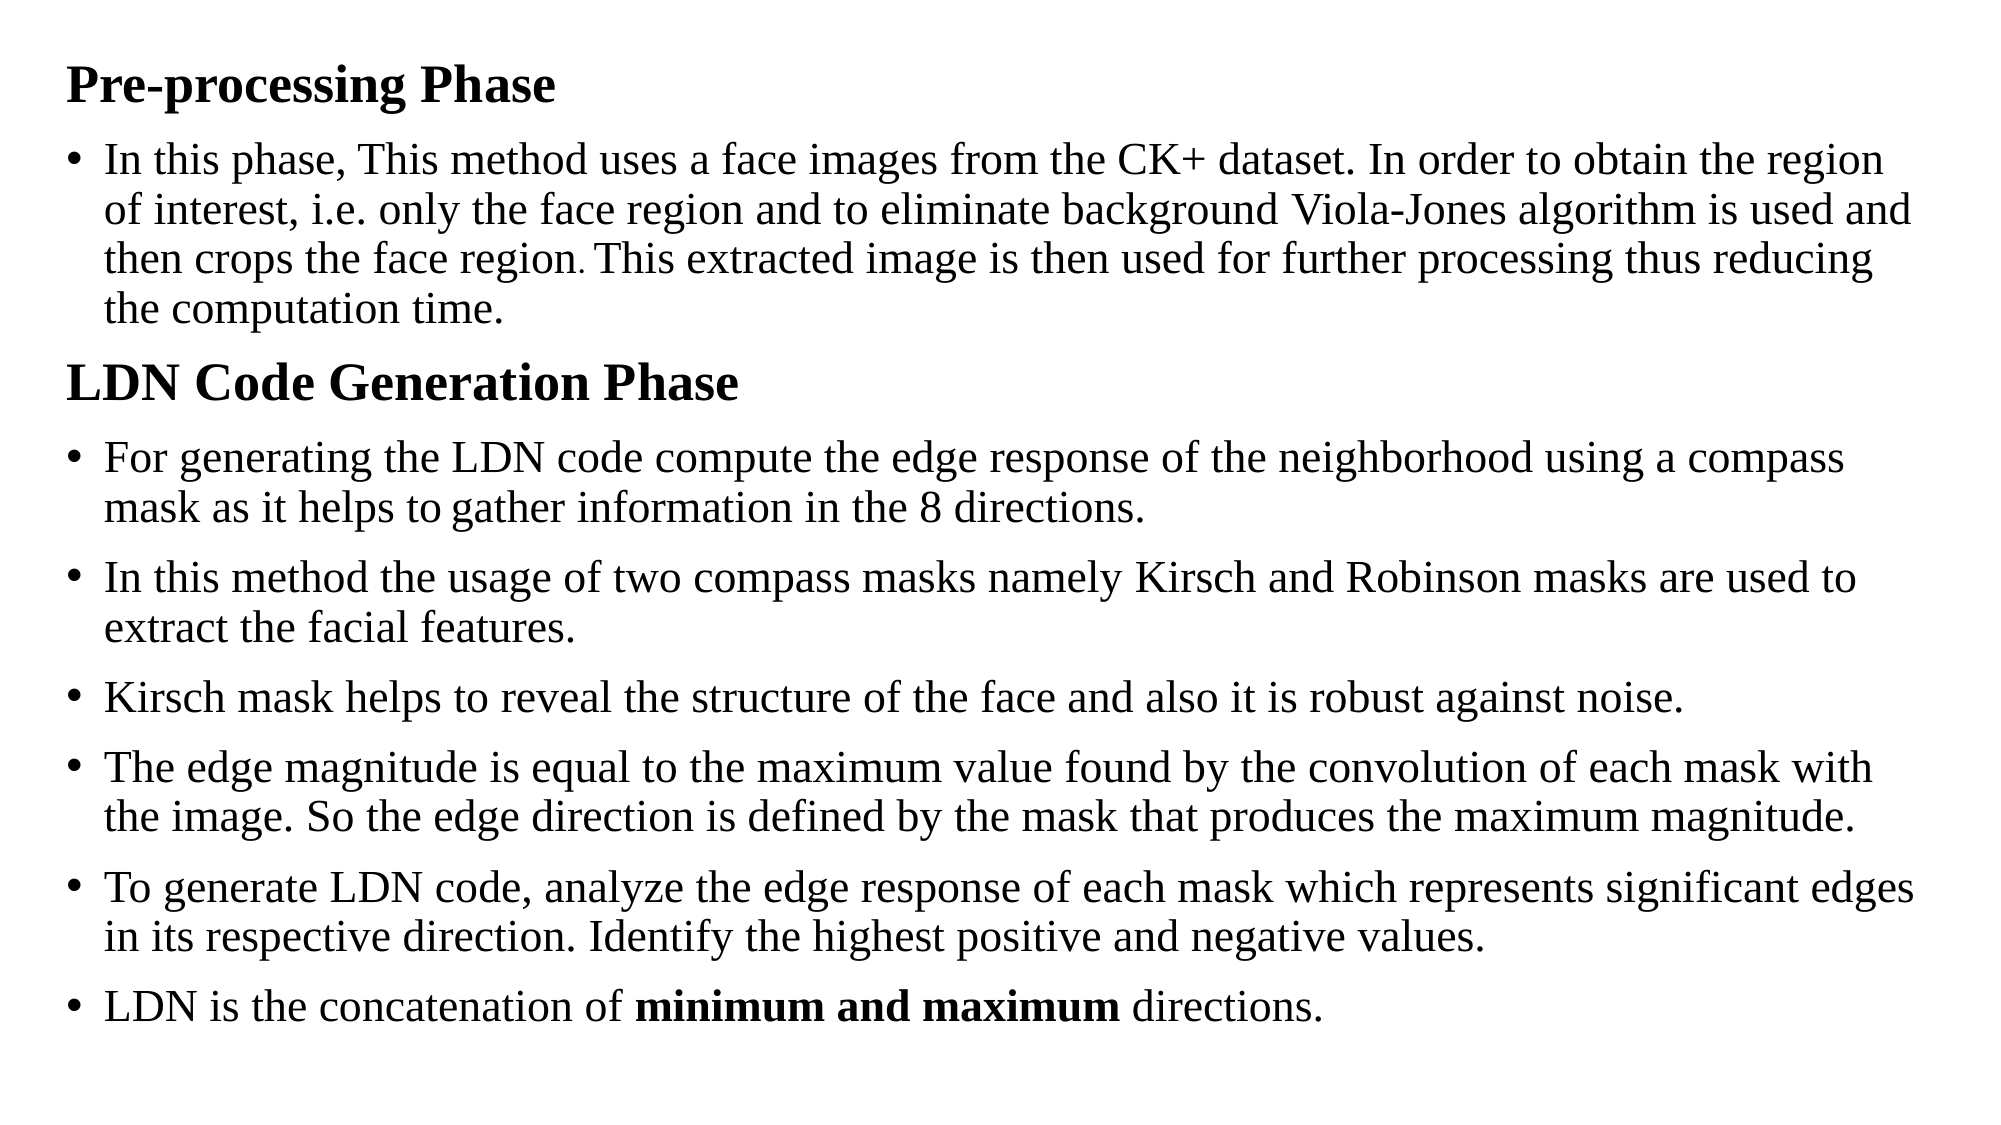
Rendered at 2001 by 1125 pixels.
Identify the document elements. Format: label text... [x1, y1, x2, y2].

list Pre-processing Phase In this phase, This method uses a face images from the CK+ dataset. In order to obtain the region of interest, i.e. only the face region and to eliminate background Viola-Jones algorithm is used and then crops the face region. This extracted image is then used for further processing thus reducing the computation time. LDN Code Generation Phase For generating the LDN code compute the edge response of the neighborhood using a compass mask as it helps to gather information in the 8 directions. In this method the usage of two compass masks namely Kirsch and Robinson masks are used to extract the facial features. Kirsch mask helps to reveal the structure of the face and also it is robust against noise. The edge magnitude is equal to the maximum value found by the convolution of each mask with the image. So the edge direction is defined by the mask that produces the maximum magnitude. To generate LDN code, analyze the edge response of each mask which represents significant edges in its respective direction. Identify the highest positive and negative values. LDN is the concatenation of minimum and maximum directions. [51, 48, 1950, 1080]
